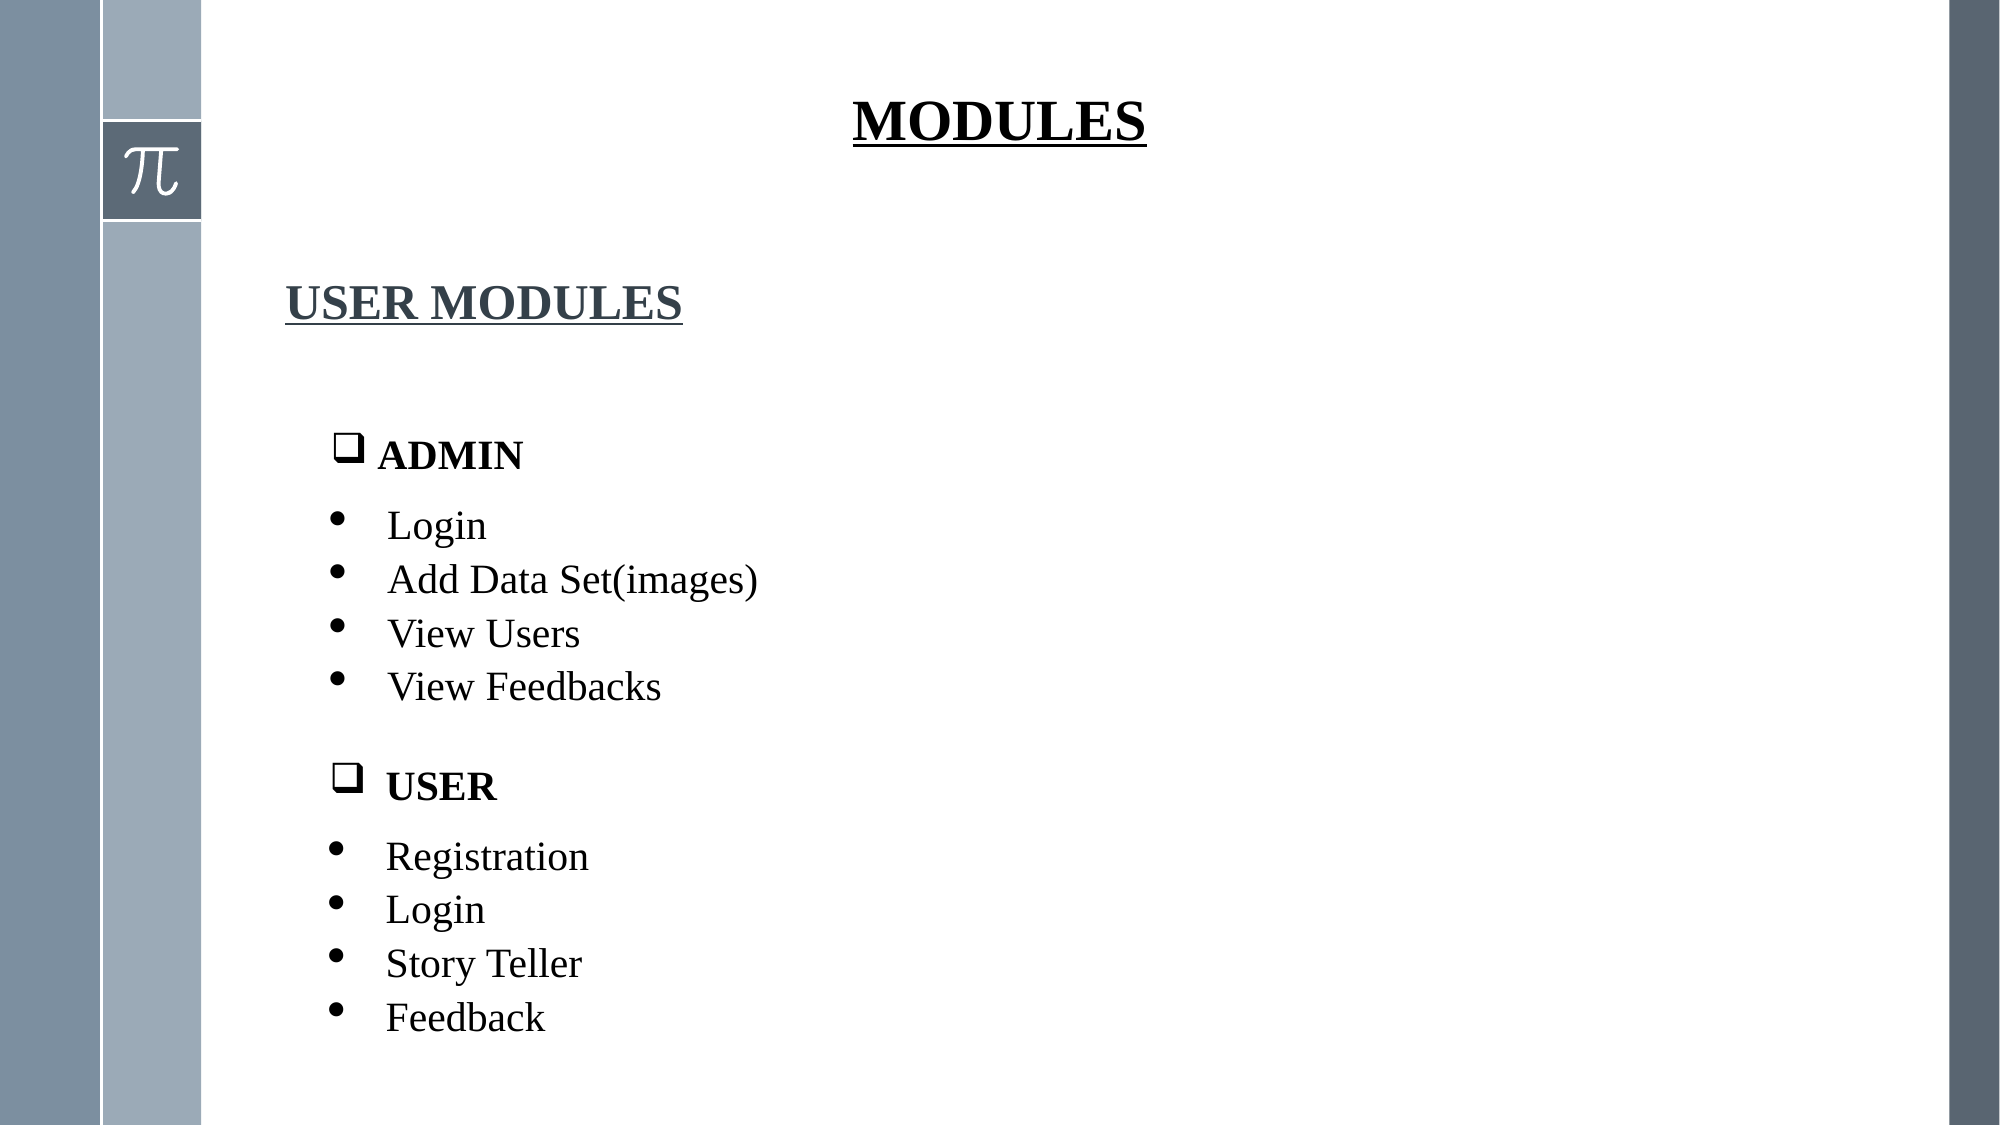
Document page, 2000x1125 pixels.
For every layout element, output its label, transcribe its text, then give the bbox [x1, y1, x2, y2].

text_box ADMIN Login Add Data Set(images) View Users View Feedbacks [315, 420, 1616, 717]
text_box MODULES [268, 54, 1731, 180]
title USER MODULES [270, 255, 1875, 338]
text_box USER Registration Login Story Teller Feedback [314, 747, 1315, 1047]
